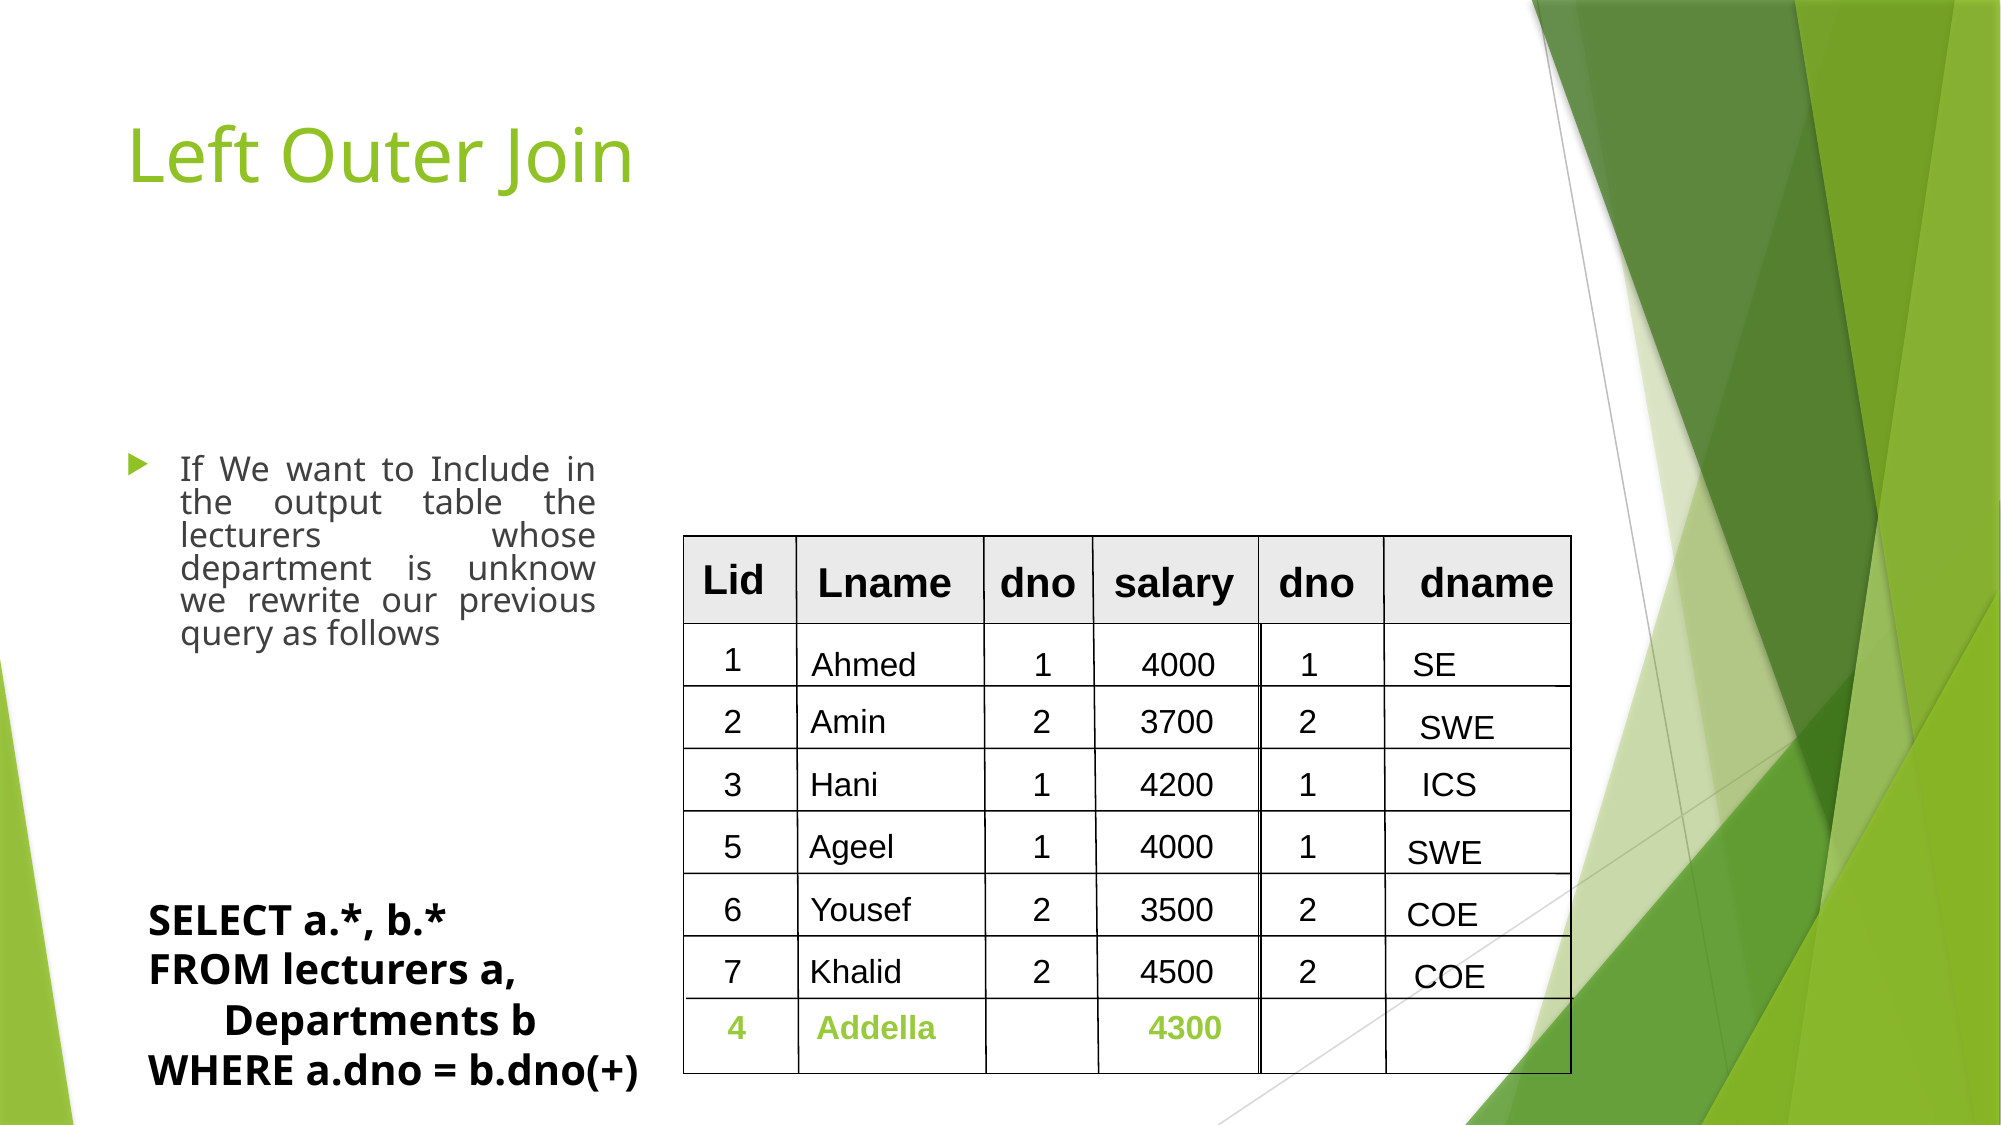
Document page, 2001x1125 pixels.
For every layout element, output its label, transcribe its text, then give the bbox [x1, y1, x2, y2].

text_box Khalid [794, 943, 918, 998]
text_box [985, 749, 1258, 810]
text_box dno [985, 548, 1092, 614]
text_box 7 [708, 943, 758, 998]
text_box 1 [708, 630, 758, 686]
text_box 4200 [1125, 755, 1229, 811]
text_box [683, 811, 797, 873]
text_box 1 [1017, 755, 1066, 811]
text_box [1258, 999, 1572, 1074]
text_box [683, 624, 796, 685]
text_box 4000 [1125, 818, 1229, 873]
text_box [985, 535, 1258, 624]
text_box Amin [795, 693, 902, 748]
text_box [683, 535, 796, 624]
text_box Addella [801, 999, 952, 1054]
text_box [798, 874, 985, 935]
text_box [1095, 686, 1258, 748]
text_box [799, 999, 1258, 1074]
text_box [683, 874, 797, 935]
text_box 3 [708, 755, 758, 811]
text_box SWE [1404, 698, 1511, 754]
title Left Outer Join [111, 99, 1522, 317]
text_box dname [1405, 548, 1570, 614]
text_box 1 [1285, 635, 1334, 691]
text_box If We want to Include in the output table the lecturers whose department is unknow we rewrite our previous query as follows [111, 448, 612, 761]
text_box 1 [1283, 755, 1332, 811]
text_box 4 [712, 999, 761, 1054]
text_box [985, 624, 1258, 685]
text_box [986, 936, 1097, 998]
text_box [797, 686, 984, 748]
text_box 2 [1017, 943, 1066, 998]
text_box 2 [1017, 880, 1066, 936]
text_box [986, 874, 1258, 935]
text_box [1098, 936, 1258, 998]
text_box [798, 811, 1258, 873]
text_box 1 [1283, 818, 1332, 873]
text_box ICS [1406, 755, 1492, 811]
text_box Ageel [794, 818, 910, 873]
text_box SELECT a.*, b.* FROM lecturers a, Departments b WHERE a.dno = b.dno(+) [133, 885, 654, 1101]
text_box SWE [1392, 823, 1498, 879]
text_box Ahmed [796, 635, 932, 691]
text_box 4300 [1133, 999, 1238, 1054]
text_box Hani [795, 755, 894, 811]
text_box [1258, 535, 1572, 998]
text_box 2 [1017, 693, 1066, 748]
text_box 6 [708, 880, 758, 936]
text_box 2 [1283, 943, 1332, 998]
text_box 2 [1283, 880, 1332, 936]
text_box Yousef [795, 880, 926, 936]
text_box [798, 749, 984, 810]
text_box 1 [1017, 818, 1066, 873]
text_box 1 [1019, 635, 1068, 691]
text_box 3700 [1125, 693, 1229, 748]
text_box COE [1391, 885, 1494, 941]
text_box salary [1098, 548, 1250, 614]
text_box 2 [708, 693, 758, 748]
text_box COE [1399, 999, 1501, 1003]
text_box [683, 936, 985, 1074]
text_box COE [1399, 948, 1501, 998]
text_box 4500 [1125, 943, 1229, 998]
text_box 5 [708, 818, 758, 873]
text_box [797, 535, 1092, 624]
text_box [683, 749, 797, 810]
text_box SE [1397, 635, 1472, 691]
text_box [797, 624, 984, 685]
text_box 2 [1283, 693, 1332, 748]
text_box [985, 686, 1094, 748]
text_box dno [1263, 548, 1370, 614]
text_box 4000 [1126, 635, 1231, 691]
text_box Lname [802, 548, 968, 614]
text_box Lid [687, 545, 780, 611]
text_box [683, 686, 796, 748]
text_box 3500 [1125, 880, 1229, 936]
